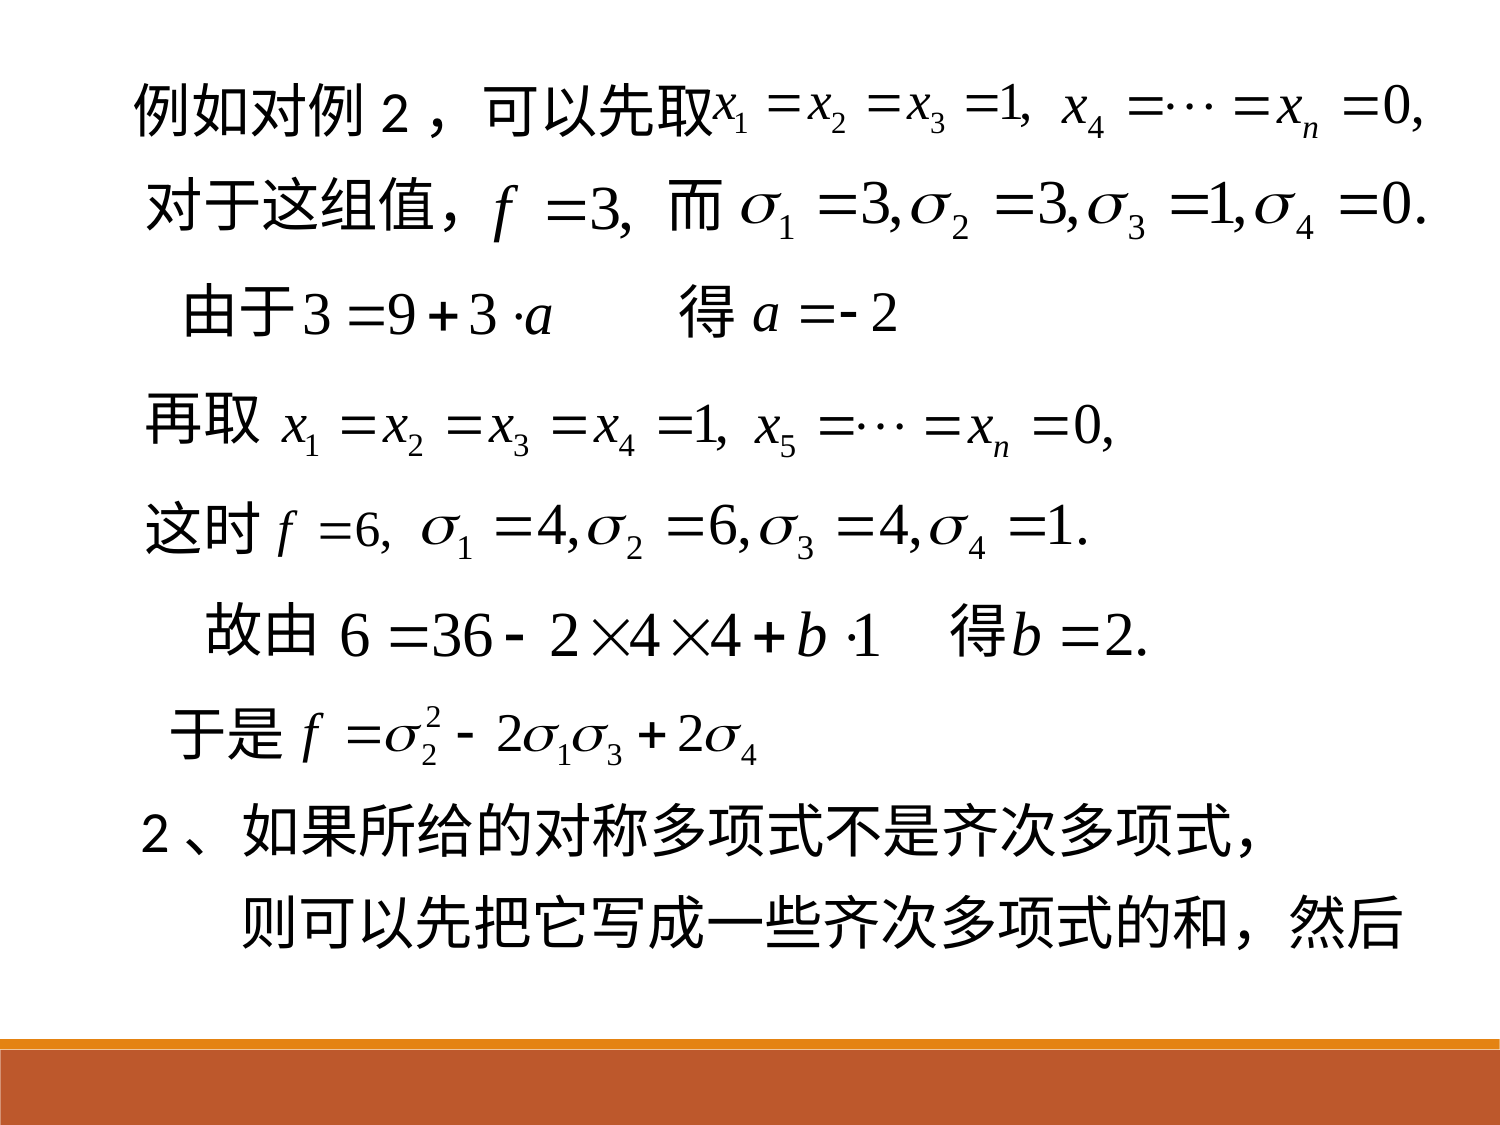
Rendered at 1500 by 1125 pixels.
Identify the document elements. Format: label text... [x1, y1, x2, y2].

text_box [129, 484, 1099, 575]
text_box 例如对例2，可以先取 [118, 66, 701, 152]
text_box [660, 266, 911, 353]
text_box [932, 585, 1159, 672]
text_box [129, 786, 1422, 965]
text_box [188, 585, 887, 674]
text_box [164, 266, 568, 353]
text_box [1050, 65, 1436, 154]
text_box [153, 689, 769, 780]
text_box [129, 160, 1436, 256]
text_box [129, 372, 1123, 473]
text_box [702, 65, 1041, 147]
